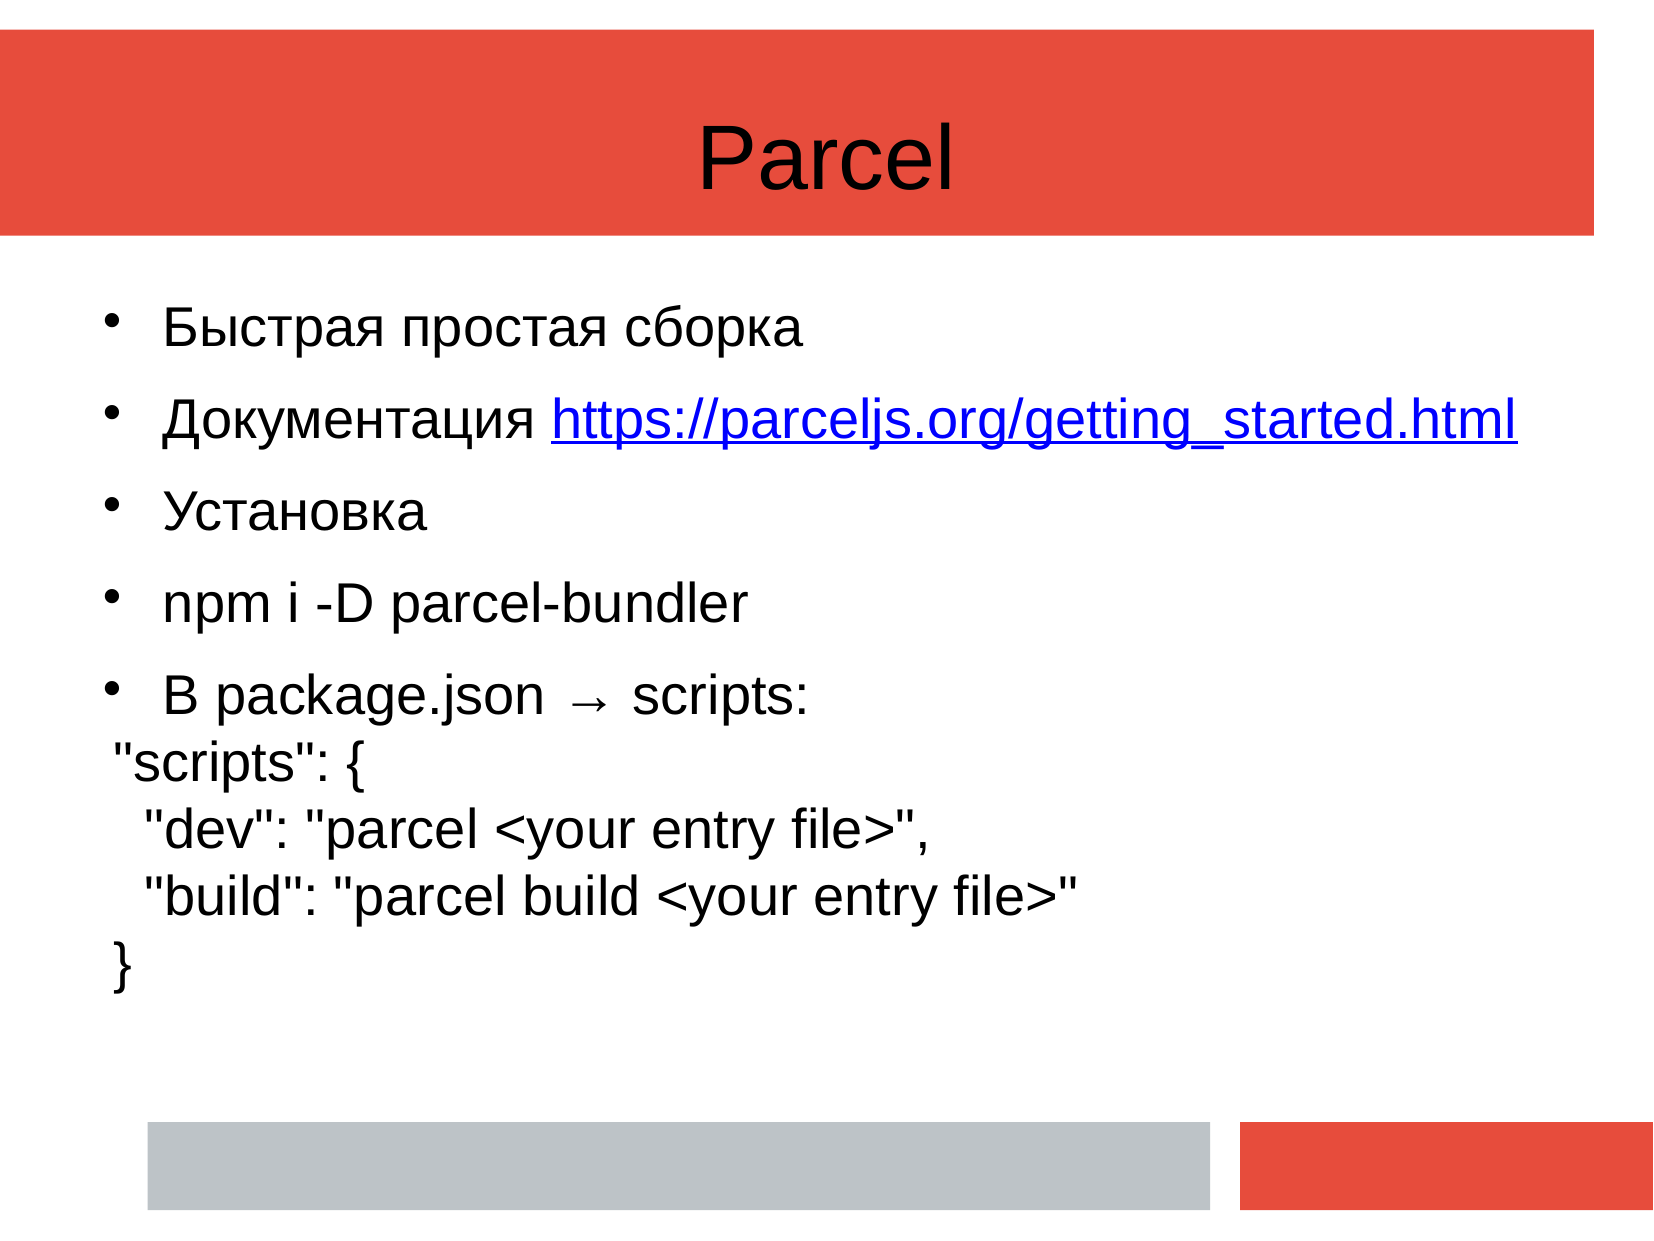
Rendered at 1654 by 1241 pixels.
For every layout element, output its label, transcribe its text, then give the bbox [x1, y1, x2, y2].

text_box Быстрая простая сборка Документация https://parceljs.org/getting_started.html Установка npm i -D parcel-bundler В package.json → scripts: "scripts": { "dev": "parcel <your entry file>", "build": "parcel build <your entry file>" } [82, 290, 1571, 1010]
text_box Parcel [82, 97, 1571, 208]
